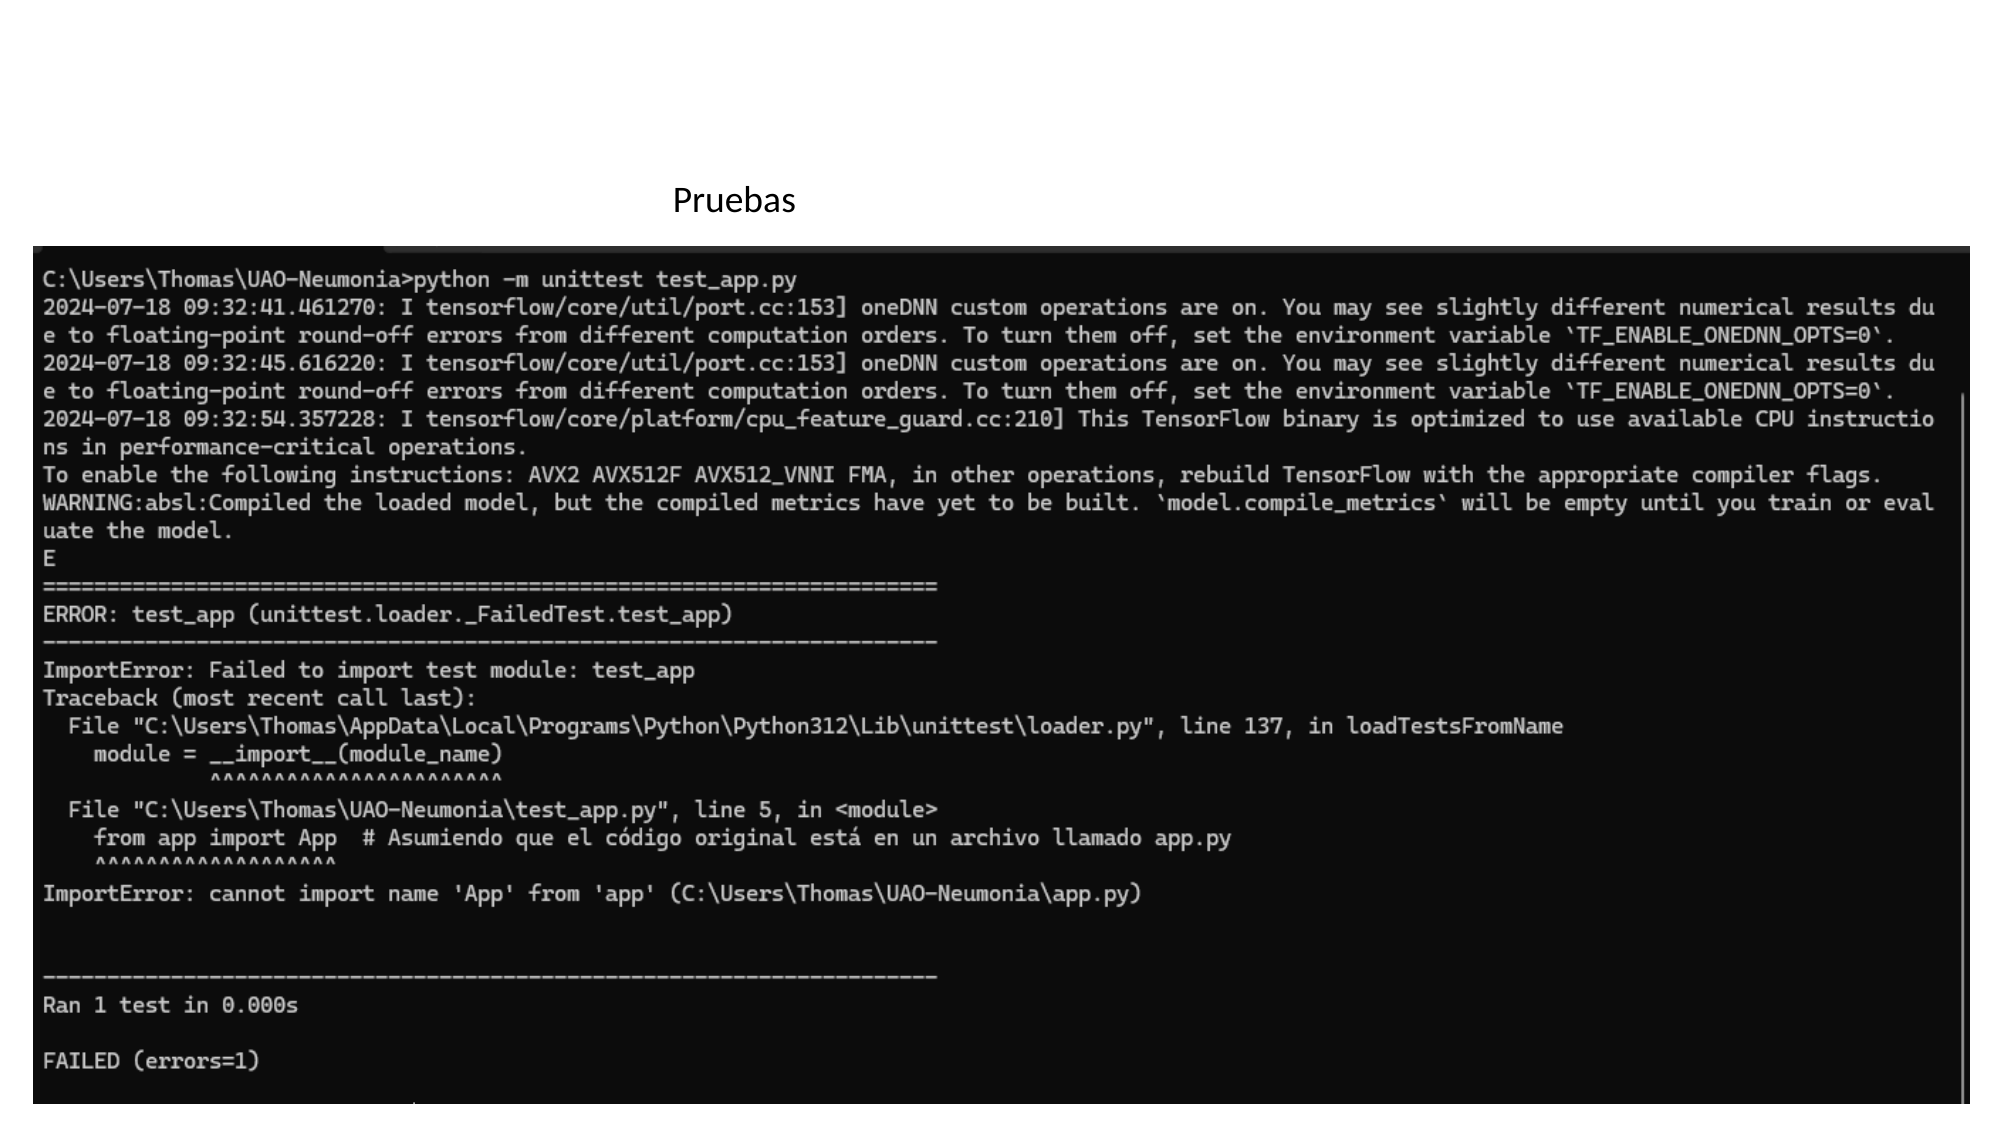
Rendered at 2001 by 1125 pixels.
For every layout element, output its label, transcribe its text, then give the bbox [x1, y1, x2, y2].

text_box Pruebas [658, 167, 812, 228]
picture [32, 246, 1970, 1104]
